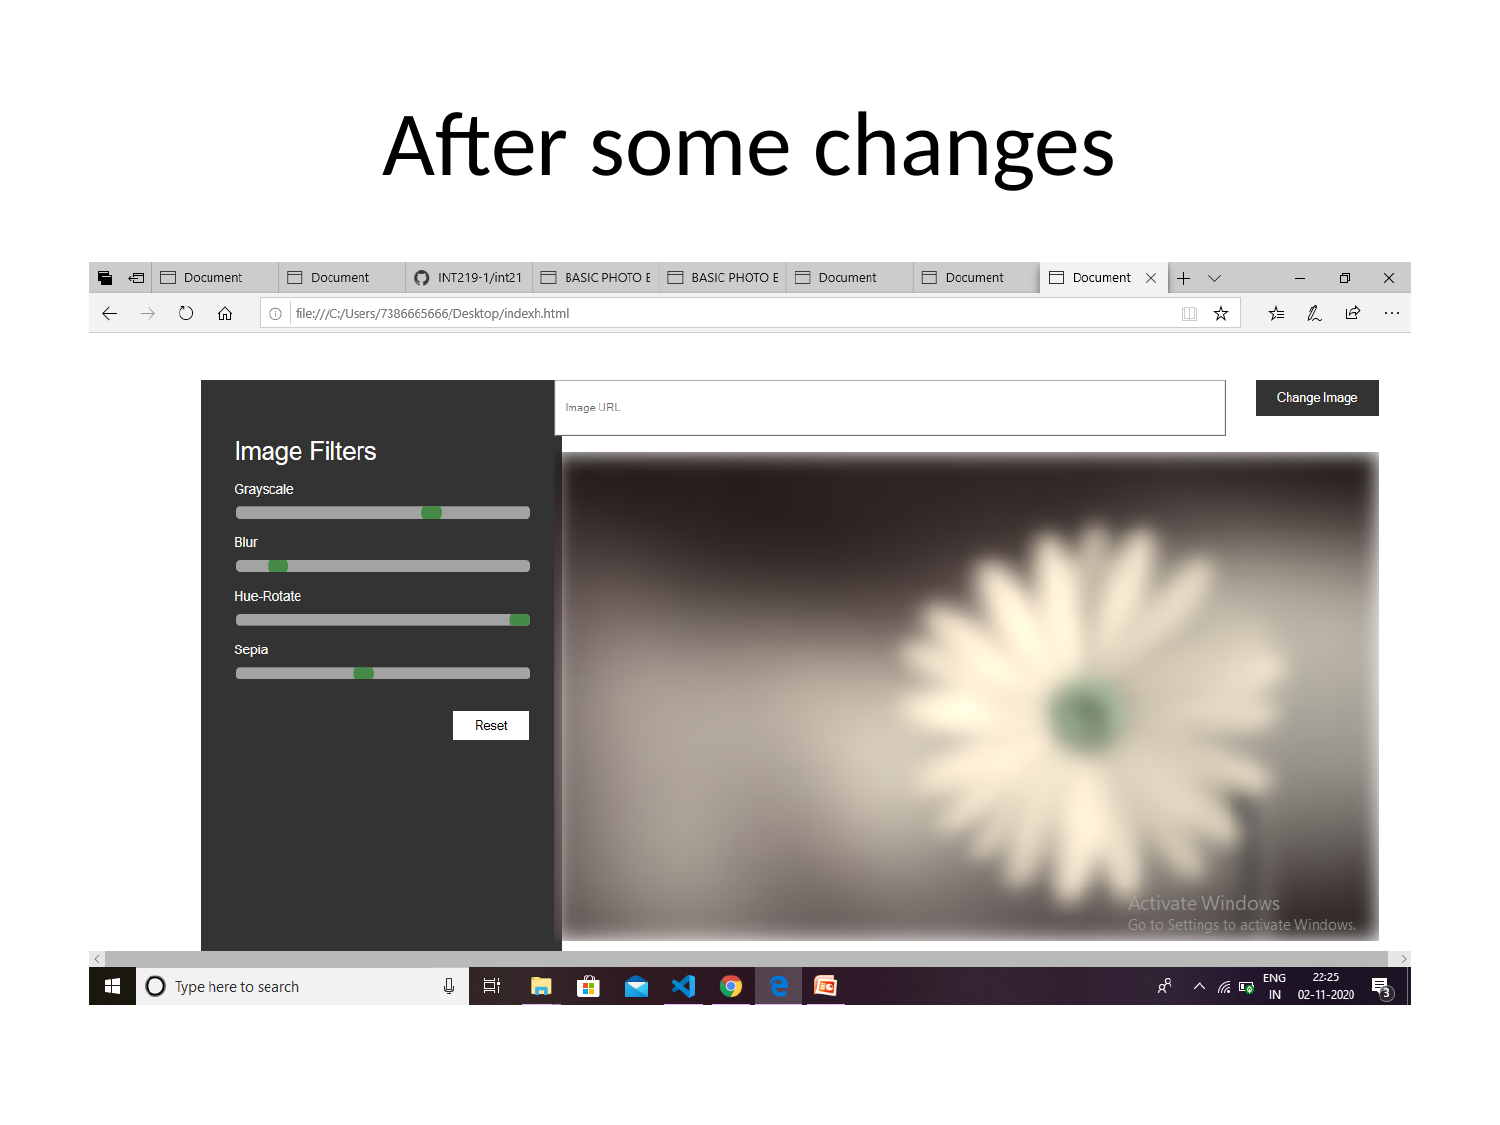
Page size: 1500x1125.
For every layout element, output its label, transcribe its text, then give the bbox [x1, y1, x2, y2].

title After some changes [75, 45, 1425, 233]
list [89, 262, 1411, 1006]
